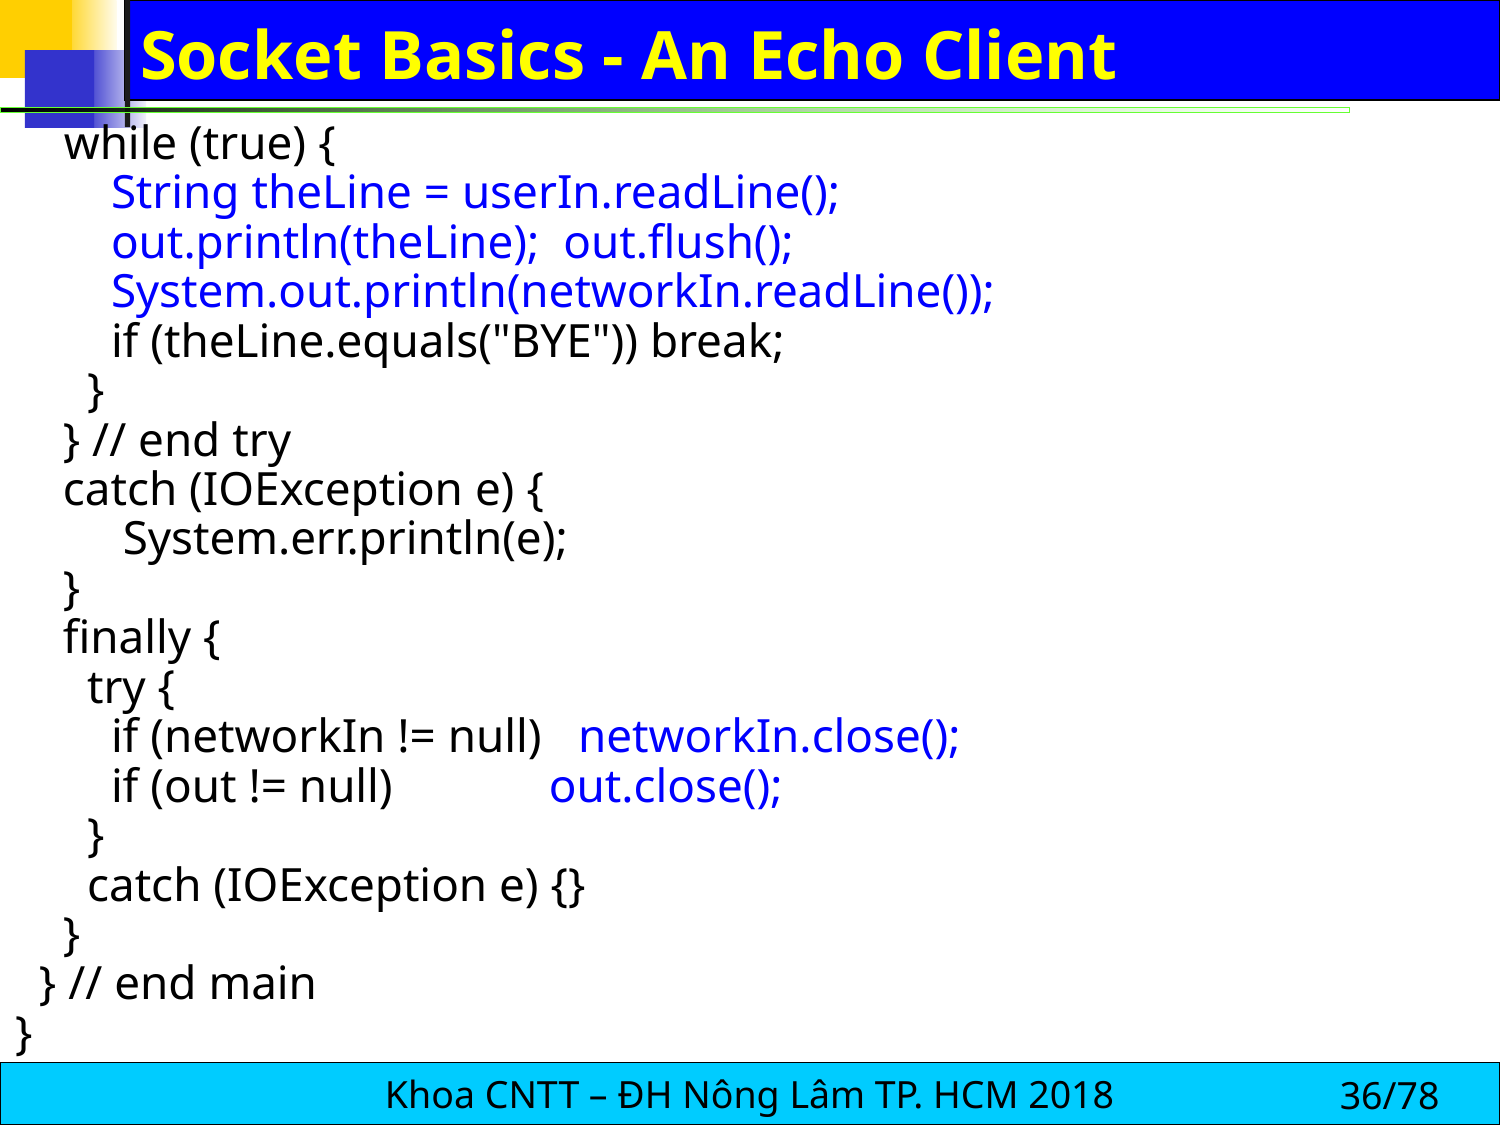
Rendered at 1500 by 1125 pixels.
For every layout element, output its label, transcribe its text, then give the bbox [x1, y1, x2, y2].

list while (true) { String theLine = userIn.readLine(); out.println(theLine); out.flush(); System.out.println(networkIn.readLine()); if (theLine.equals("BYE")) break; } } // end try catch (IOException e) { System.err.println(e); } finally { try { if (networkIn != null) networkIn.close(); if (out != null) out.close(); } catch (IOException e) {} } } // end main } [0, 112, 1500, 1051]
title Socket Basics - An Echo Client [124, 12, 1467, 101]
